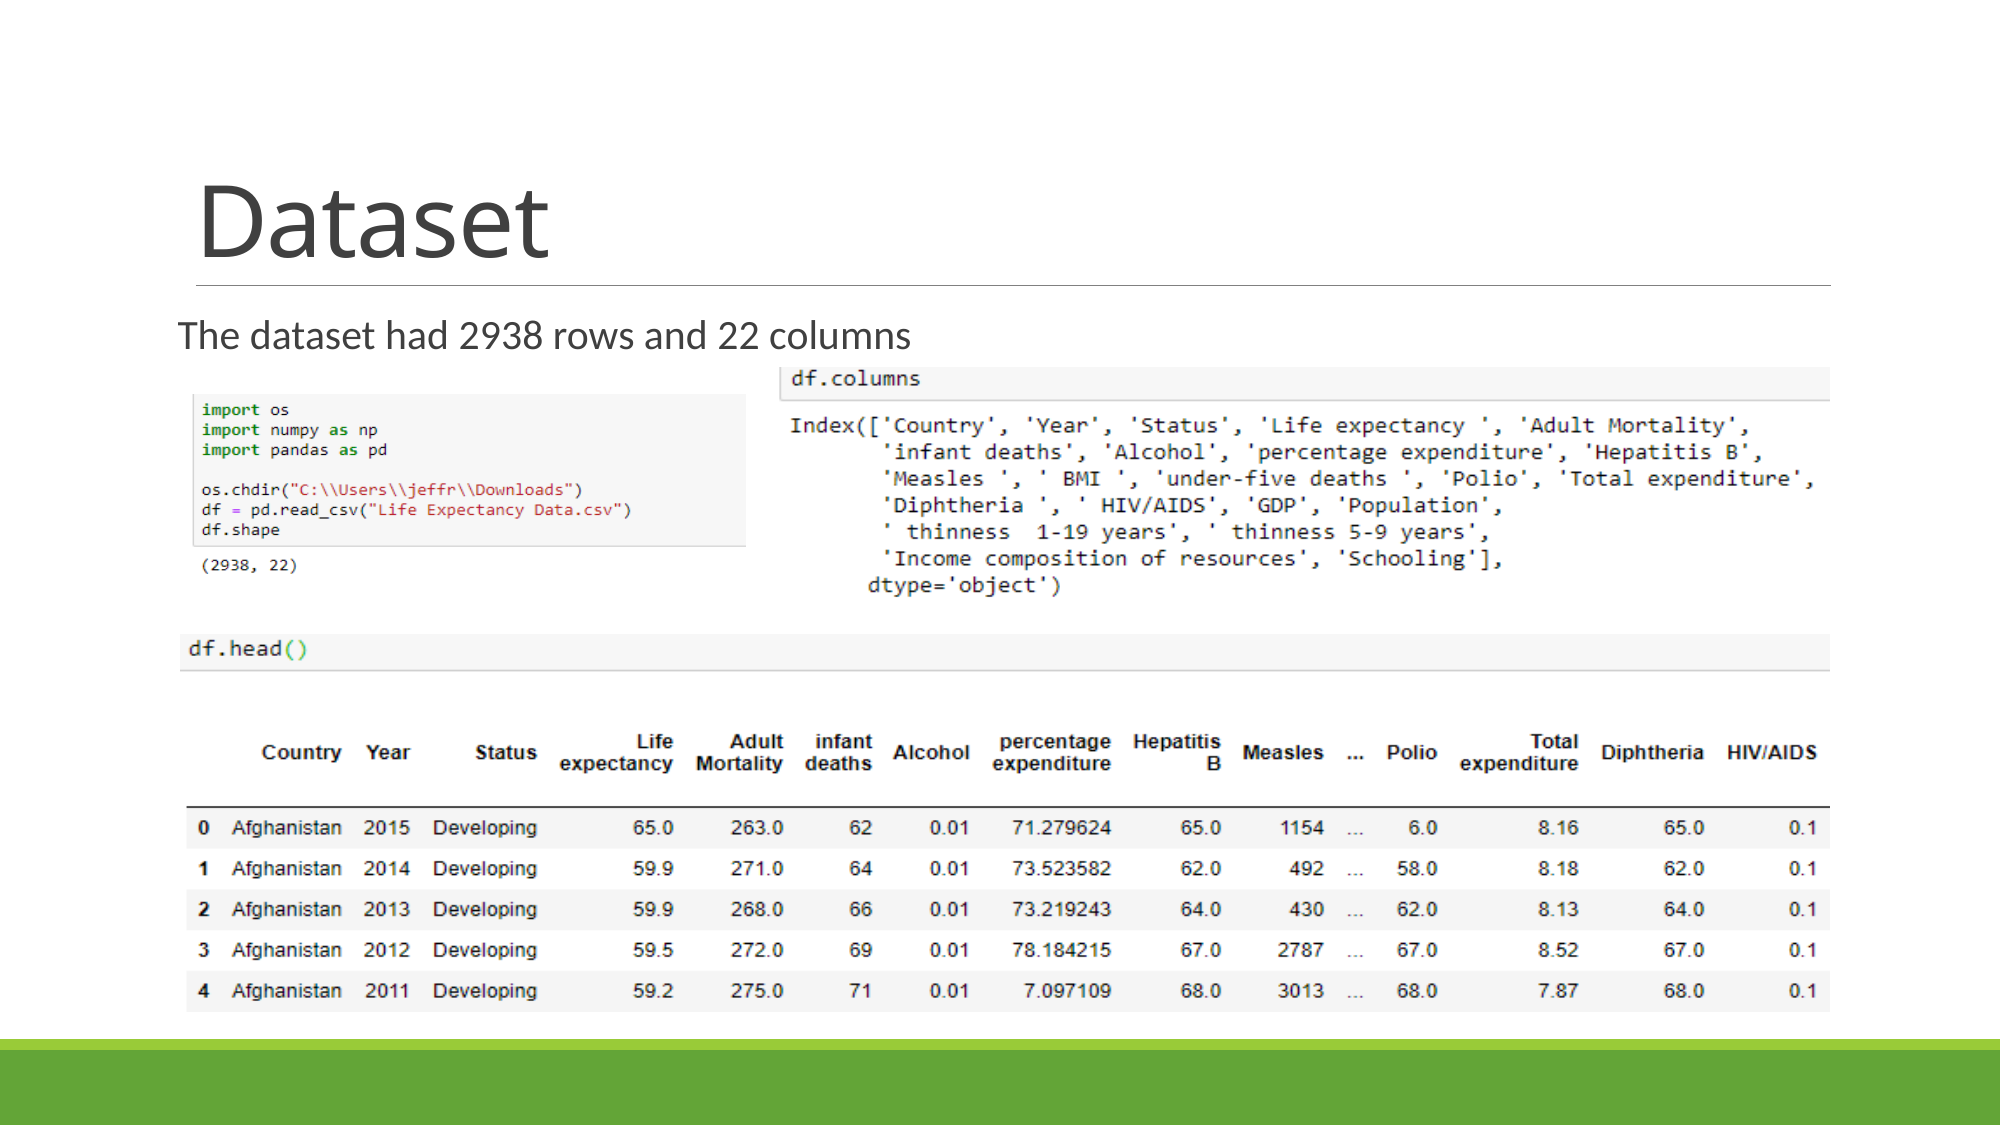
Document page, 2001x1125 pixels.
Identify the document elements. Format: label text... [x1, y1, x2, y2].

title Dataset [180, 47, 1830, 285]
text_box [189, 366, 1831, 609]
list The dataset had 2938 rows and 22 columns [89, 306, 1000, 368]
picture [179, 634, 1831, 1012]
